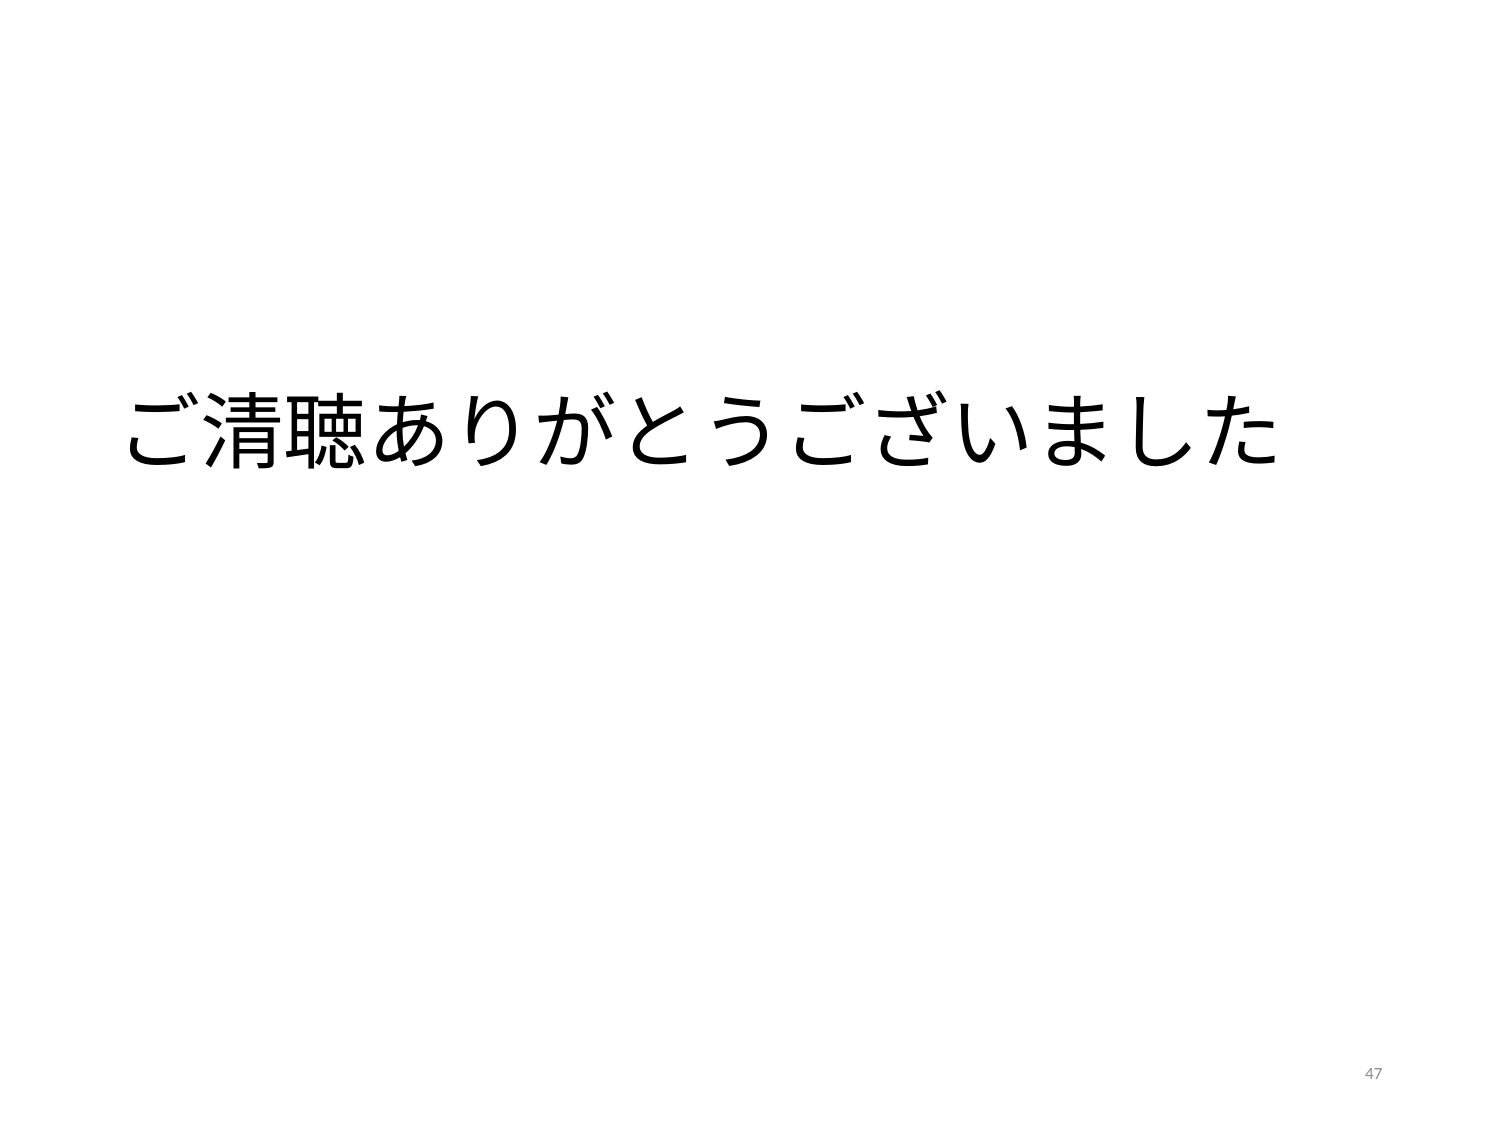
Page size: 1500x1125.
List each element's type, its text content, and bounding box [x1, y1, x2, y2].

slide_number 47 [1060, 1042, 1398, 1103]
list （参考資料？） [103, 299, 1398, 1014]
